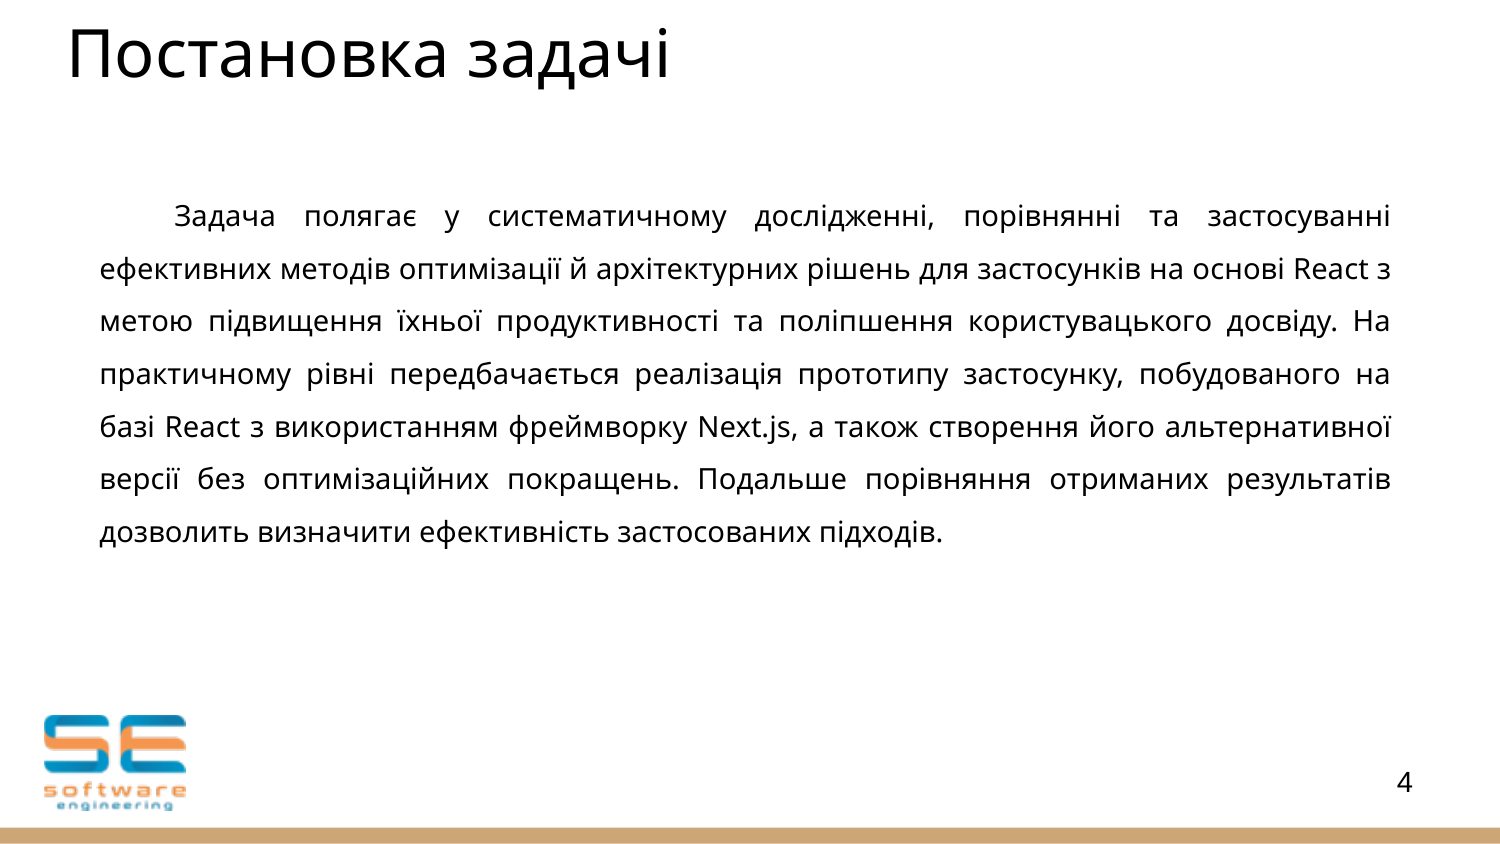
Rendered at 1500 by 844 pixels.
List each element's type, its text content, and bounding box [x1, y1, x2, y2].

list Задача полягає у систематичному дослідженні, порівнянні та застосуванні ефективних методів оптимізації й архітектурних рішень для застосунків на основі React з метою підвищення їхньої продуктивності та поліпшення користувацького досвіду. На практичному рівні передбачається реалізація прототипу застосунку, побудованого на базі React з використанням фреймворку Next.js, а також створення його альтернативної версії без оптимізаційних покращень. Подальше порівняння отриманих результатів дозволить визначити ефективність застосованих підходів. [9, 164, 1408, 716]
title Постановка задачі [51, 0, 1449, 106]
text_box 4 [1382, 755, 1500, 806]
picture [43, 714, 186, 811]
